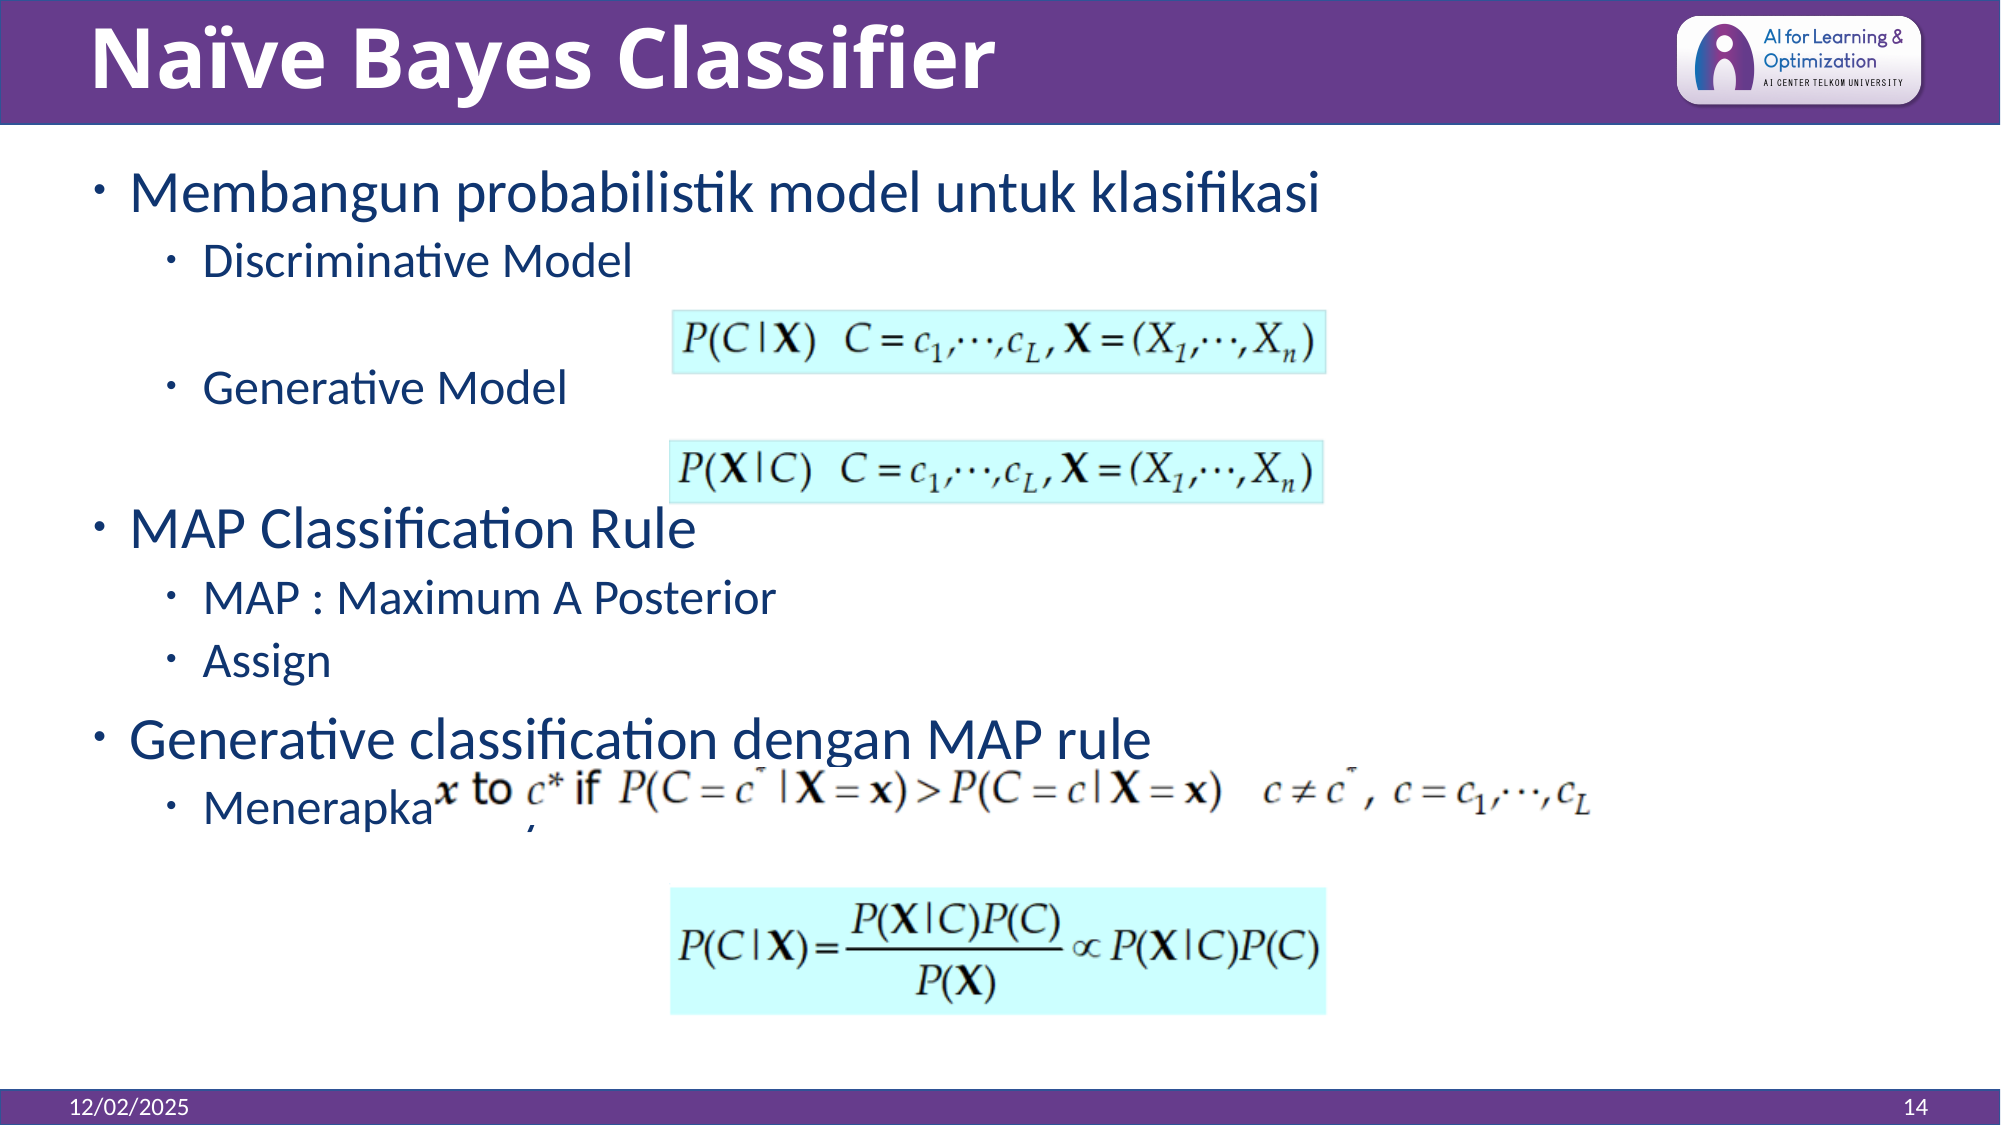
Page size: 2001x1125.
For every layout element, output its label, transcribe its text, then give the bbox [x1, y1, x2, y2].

picture [669, 304, 1331, 382]
picture [1801, 14, 1927, 110]
picture [434, 767, 1602, 825]
picture [669, 882, 1331, 1021]
title Naïve Bayes Classifier [73, 0, 1801, 125]
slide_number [53, 1075, 504, 1125]
text_box Membangun probabilistik model untuk klasifikasi Discriminative Model Generative Model MAP Classification Rule MAP : Maximum A Posterior Assign Generative classification dengan MAP rule Menerapkan Bayesian Rule [73, 140, 1895, 859]
picture [669, 436, 1331, 511]
slide_number ‹#› [1493, 1075, 1944, 1125]
